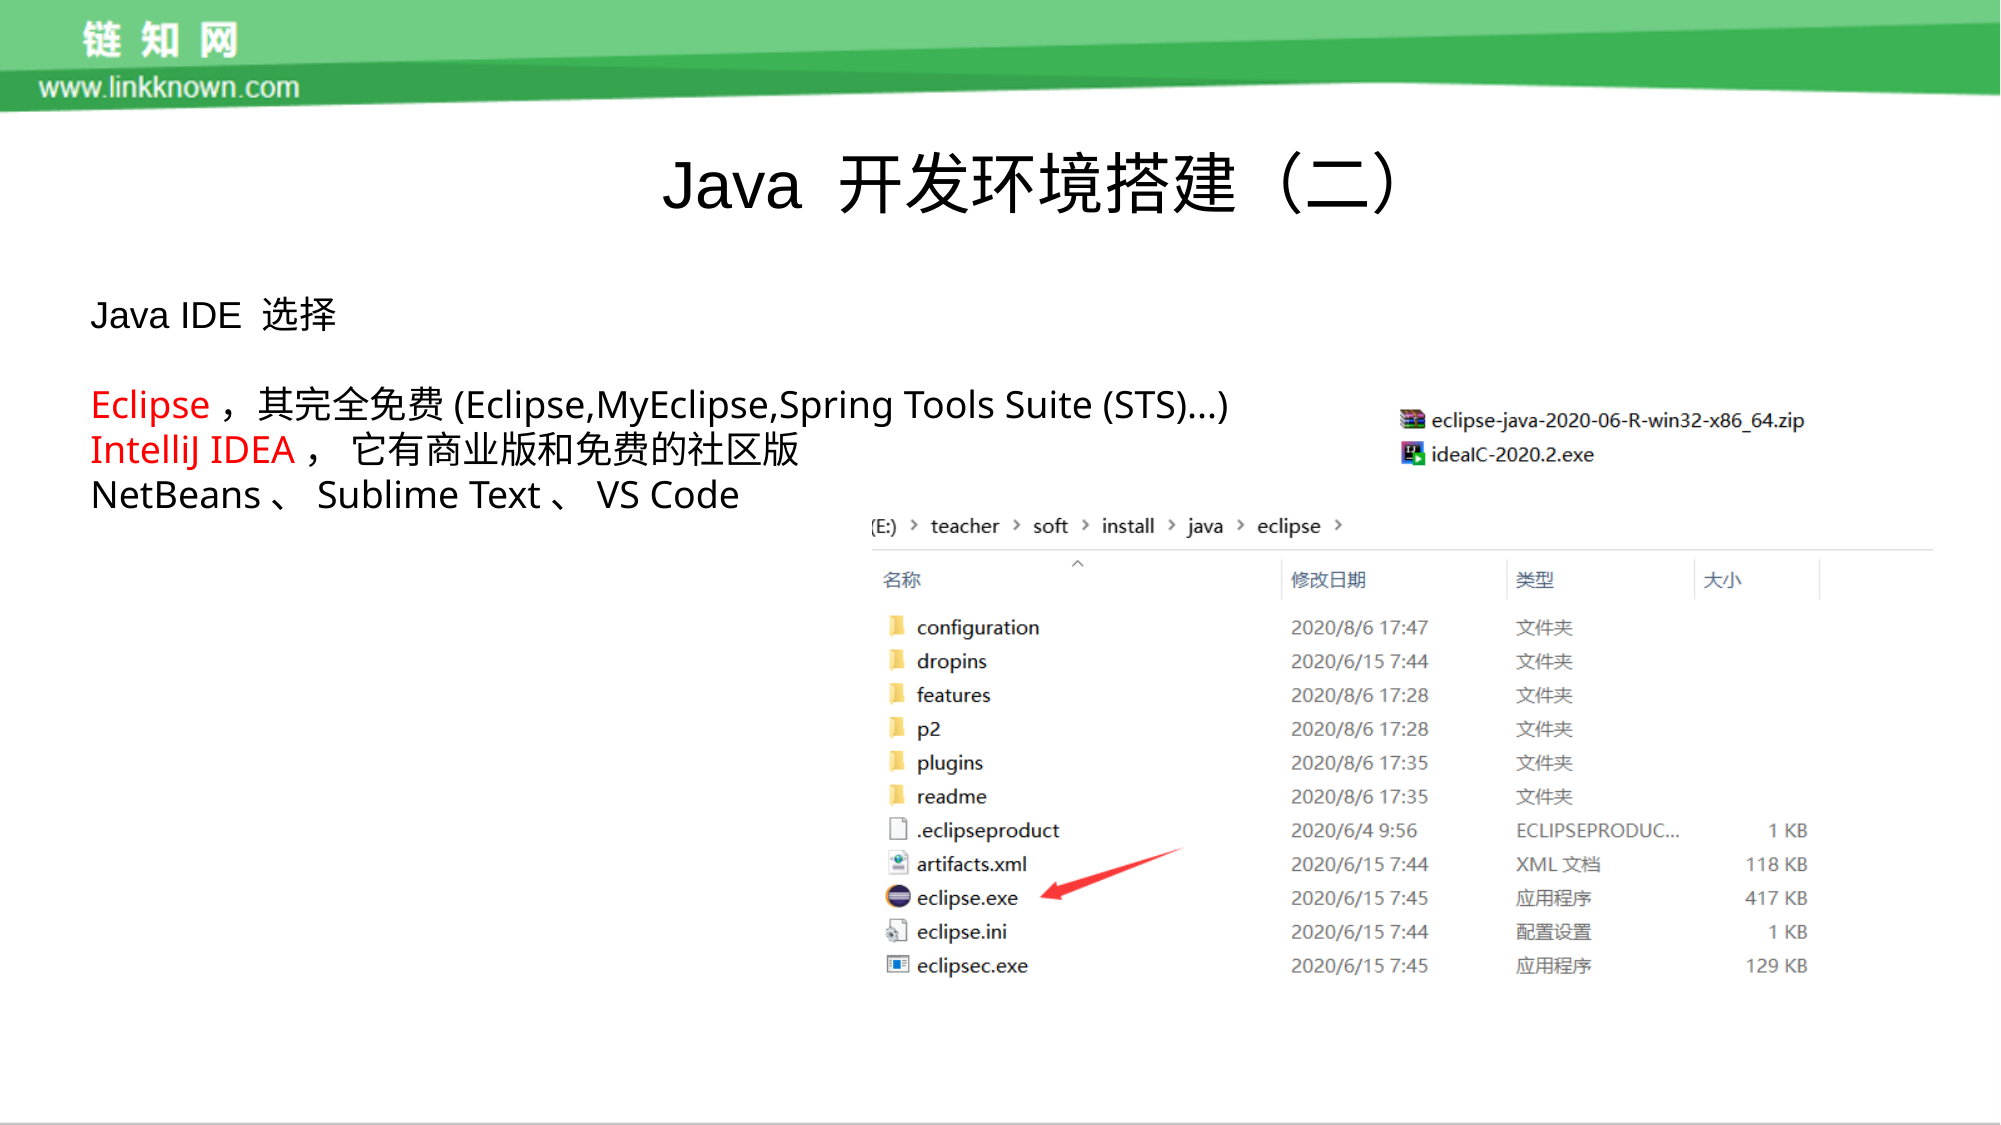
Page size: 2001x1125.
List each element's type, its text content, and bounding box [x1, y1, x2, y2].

text_box Java IDE 选择 Eclipse，其完全免费(Eclipse,MyEclipse,Spring Tools Suite (STS)...) IntelliJ IDEA， 它有商业版和免费的社区版 NetBeans、Sublime Text、VS Code [75, 283, 1933, 524]
picture [0, 0, 2001, 1125]
text_box Java 开发环境搭建（二） [647, 134, 1493, 229]
